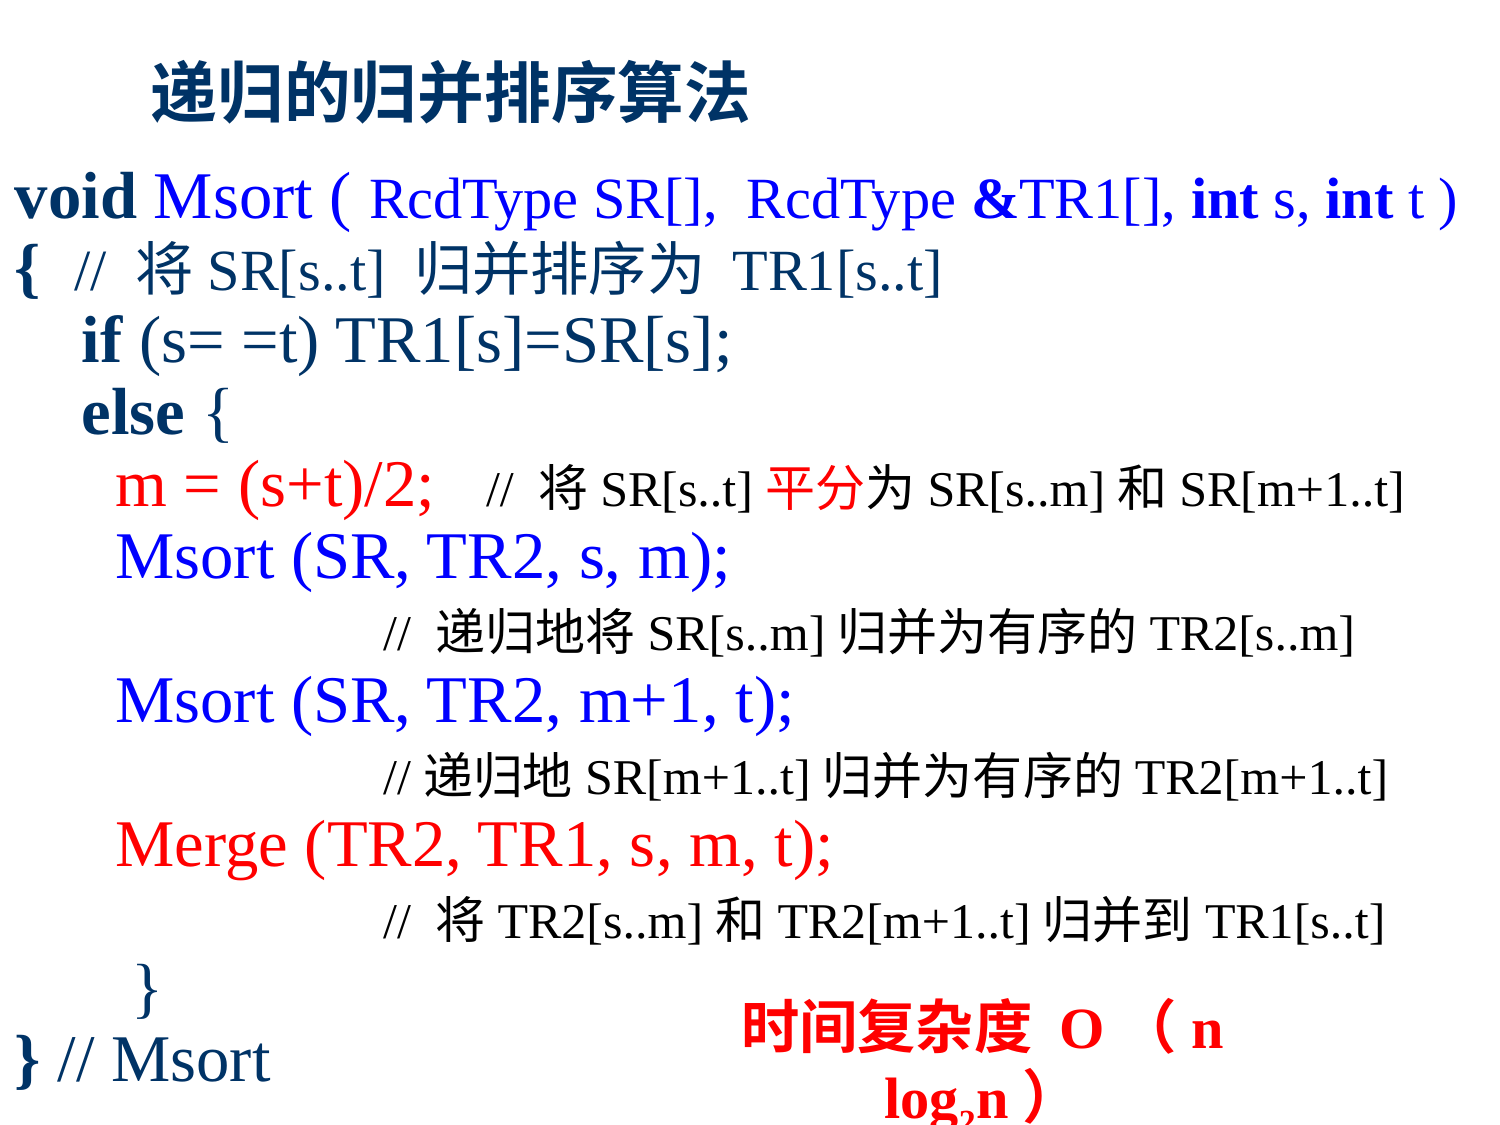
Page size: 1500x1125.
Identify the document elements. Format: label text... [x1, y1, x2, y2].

text_box 递归的归并排序算法 [80, 43, 823, 139]
text_box 时间复杂度 O（n log2n） [638, 982, 1327, 1125]
text_box void Msort ( RcdType SR[], RcdType &TR1[], int s, int t ) { // 将SR[s..t] 归并排序为 TR1[s..t] if (s= =t) TR1[s]=SR[s]; else { m = (s+t)/2; // 将SR[s..t]平分为SR[s..m]和SR[m+1..t] Msort (SR, TR2, s, m); // 递归地将SR[s..m]归并为有序的TR2[s..m] Msort (SR, TR2, m+1, t); //递归地SR[m+1..t]归并为有序的TR2[m+1..t] Merge (TR2, TR1, s, m, t); // 将TR2[s..m]和TR2[m+1..t]归并到TR1[s..t] } } // Msort [0, 153, 1500, 1104]
